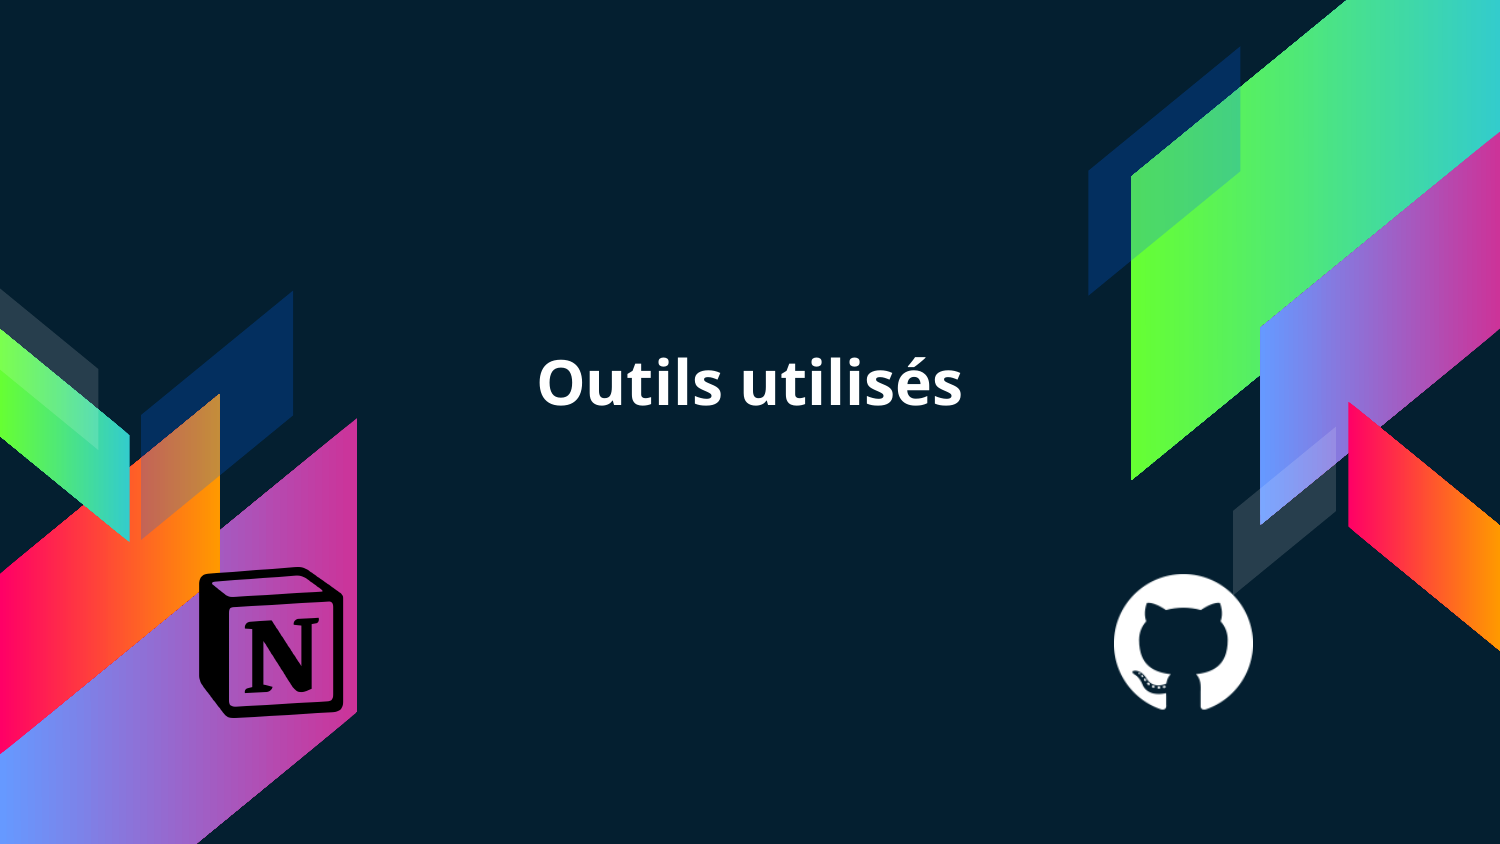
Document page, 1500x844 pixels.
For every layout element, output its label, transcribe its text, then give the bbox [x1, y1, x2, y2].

picture [195, 567, 346, 718]
picture [1114, 573, 1253, 712]
title Outils utilisés [434, 317, 1066, 508]
